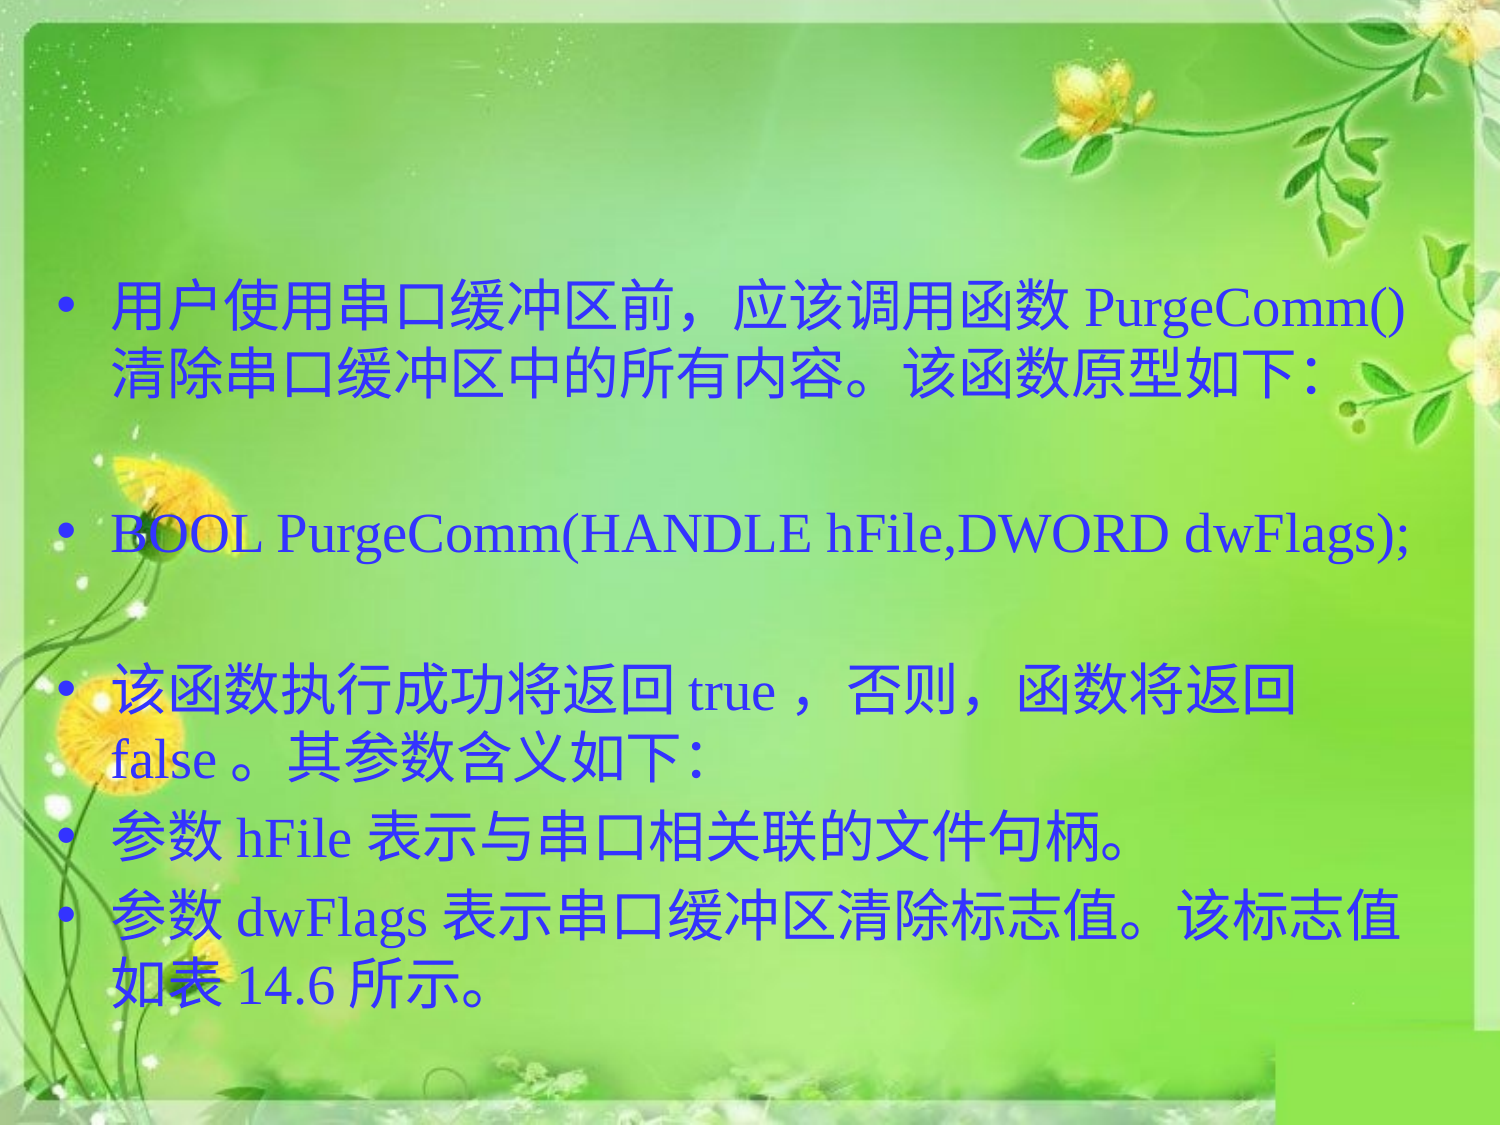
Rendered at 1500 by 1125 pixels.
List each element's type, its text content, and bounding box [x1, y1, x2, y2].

list 用户使用串口缓冲区前，应该调用函数PurgeComm()清除串口缓冲区中的所有内容。该函数原型如下： BOOL PurgeComm(HANDLE hFile,DWORD dwFlags); 该函数执行成功将返回true，否则，函数将返回false。其参数含义如下： 参数hFile表示与串口相关联的文件句柄。 参数dwFlags表示串口缓冲区清除标志值。该标志值如表14.6所示。 [41, 262, 1449, 1071]
picture [0, 0, 1500, 1125]
